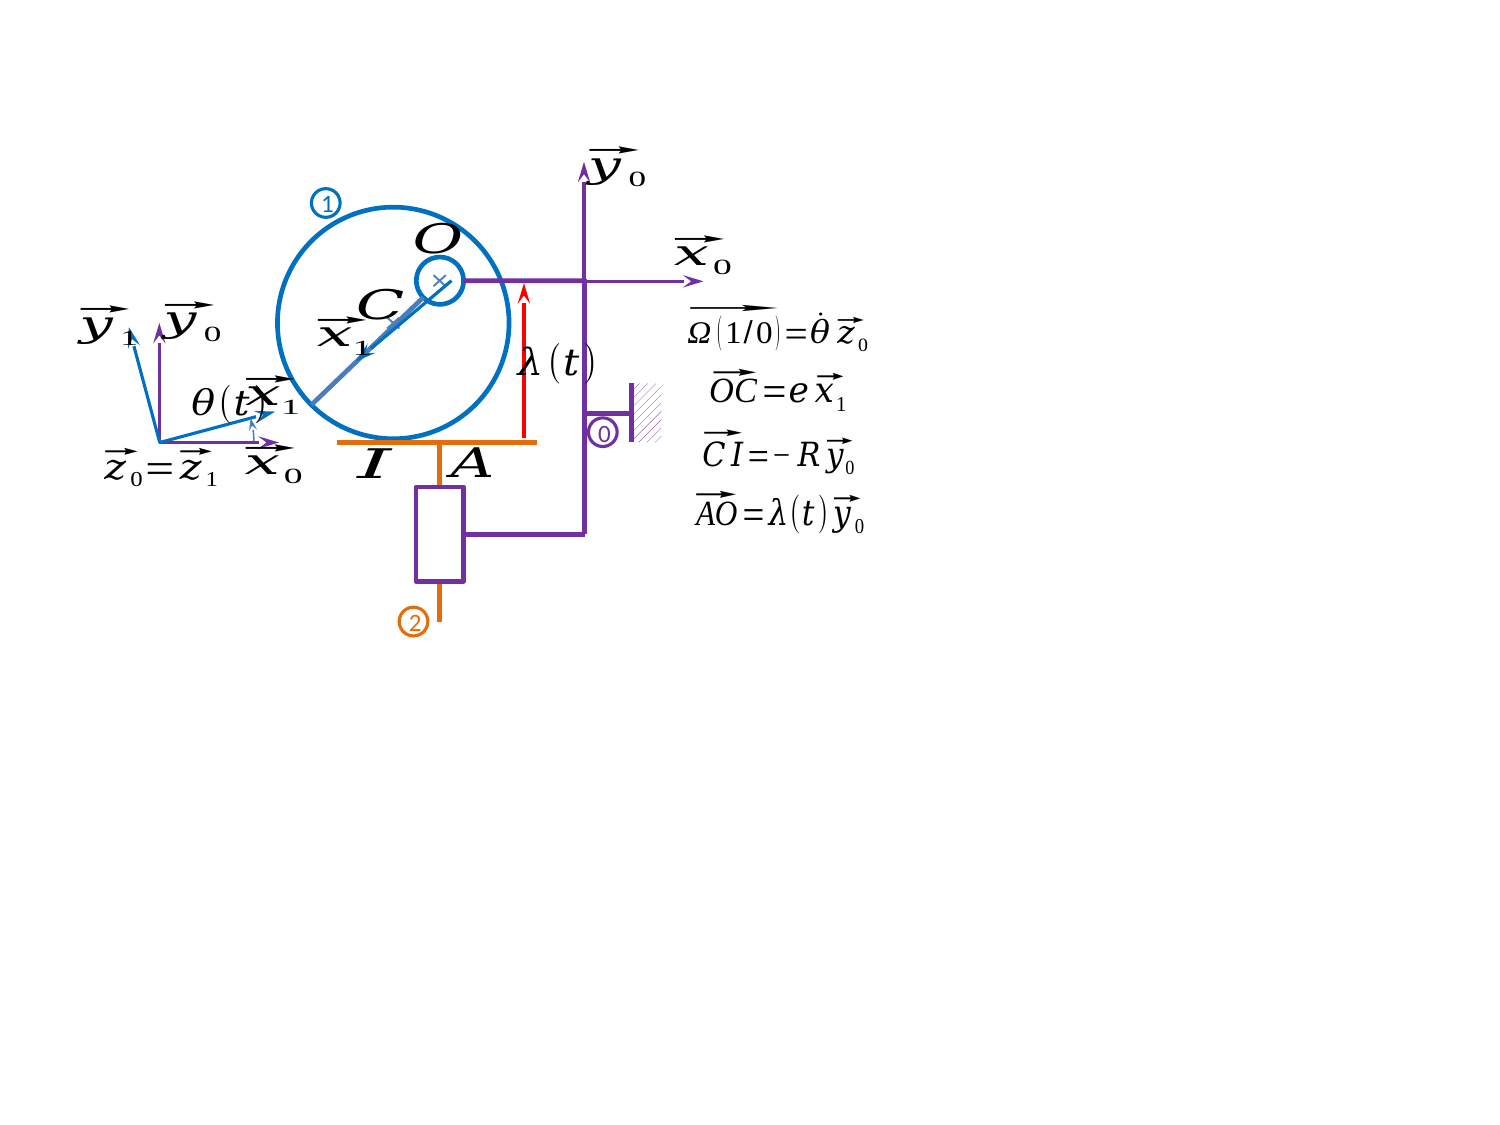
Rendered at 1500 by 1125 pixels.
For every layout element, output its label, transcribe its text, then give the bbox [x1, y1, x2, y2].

text_box [414, 485, 435, 584]
text_box [414, 254, 466, 307]
text_box [444, 485, 465, 584]
text_box [430, 272, 449, 288]
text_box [141, 309, 262, 430]
text_box [275, 205, 503, 403]
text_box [355, 285, 434, 362]
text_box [311, 297, 424, 406]
text_box 1 [309, 186, 343, 220]
text_box [630, 381, 663, 444]
text_box 0 [589, 421, 620, 449]
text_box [159, 322, 280, 443]
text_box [583, 161, 704, 282]
text_box 2 [397, 605, 430, 639]
text_box [317, 288, 512, 440]
